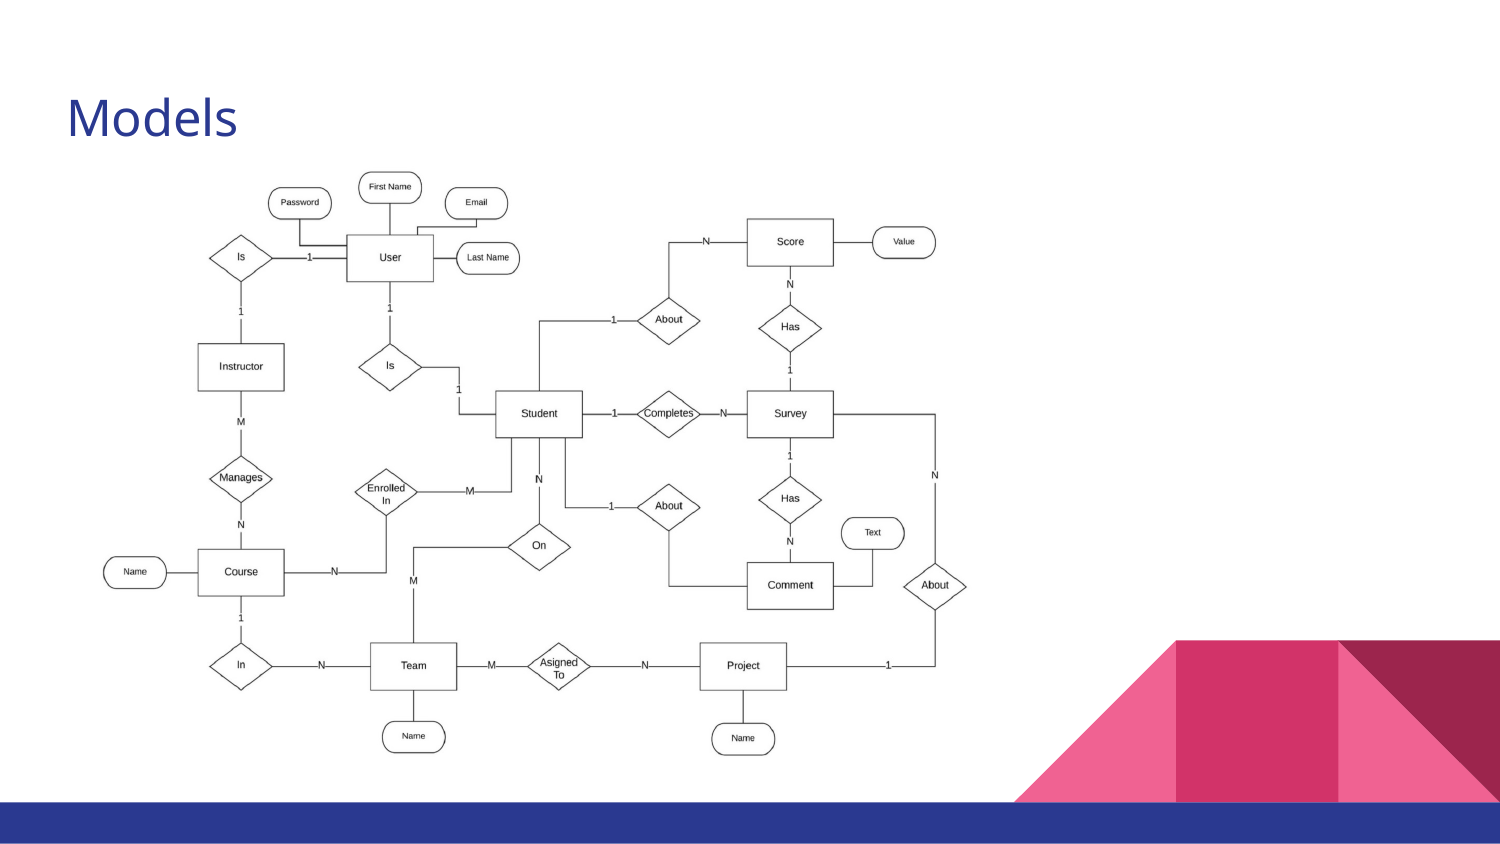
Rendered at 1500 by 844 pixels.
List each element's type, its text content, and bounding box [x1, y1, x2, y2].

picture [77, 154, 982, 780]
title Models [51, 67, 1449, 167]
